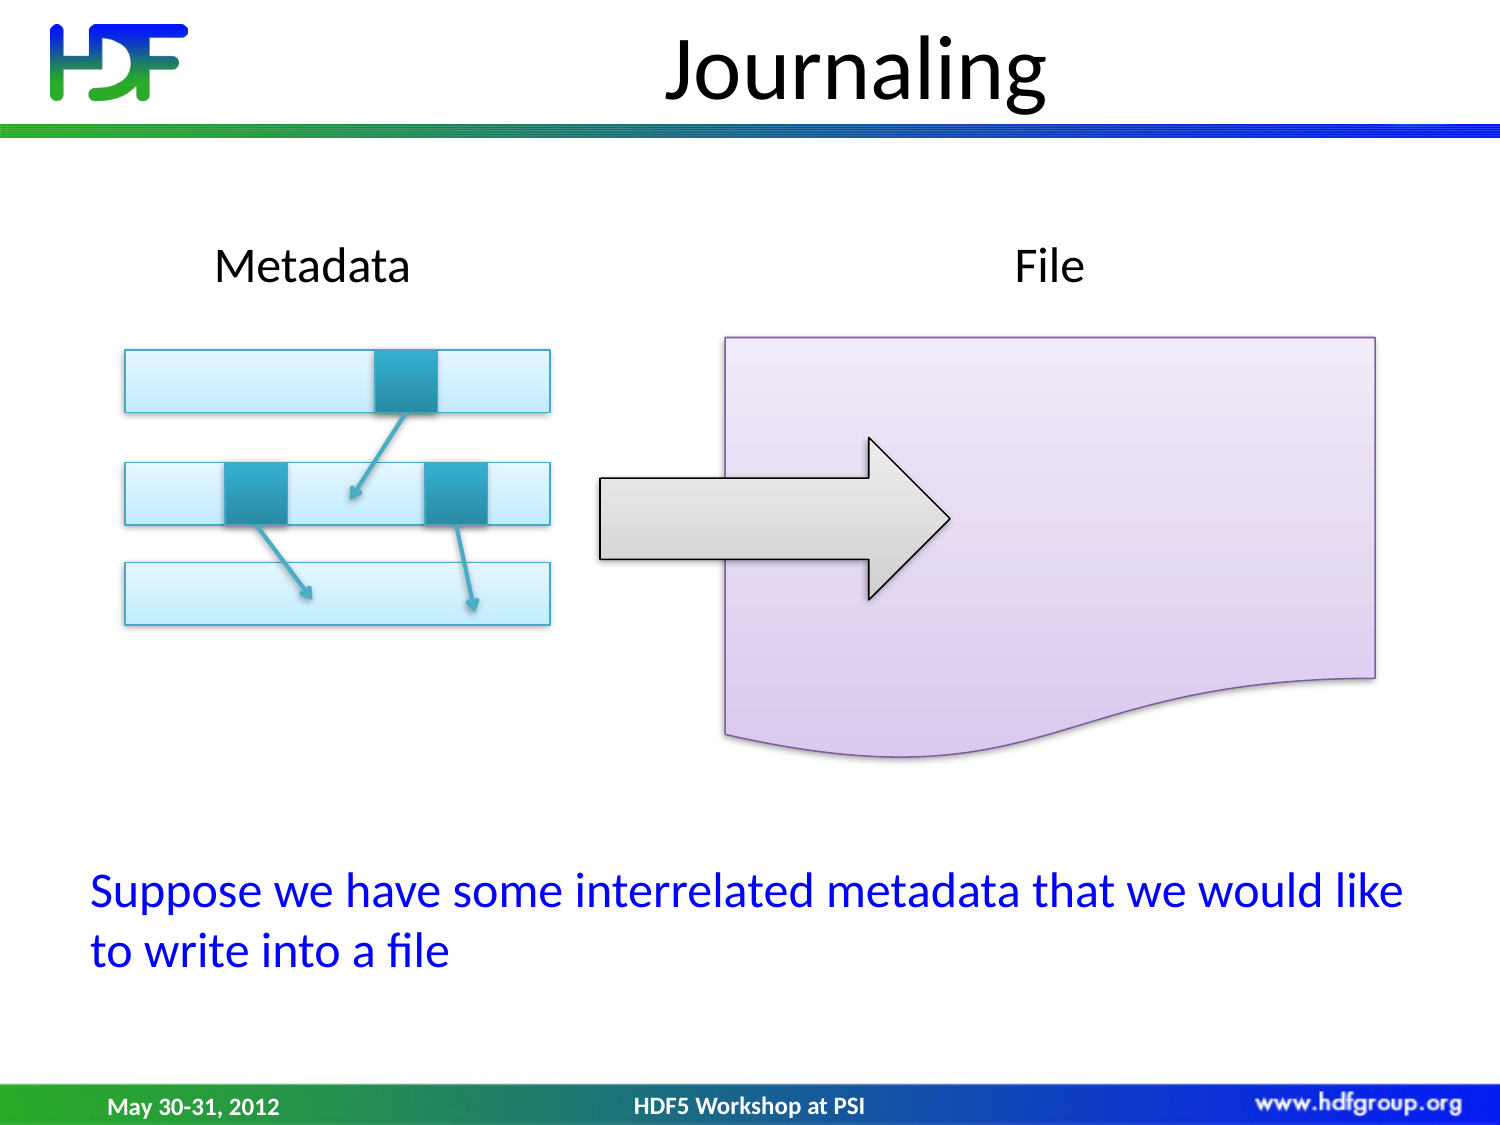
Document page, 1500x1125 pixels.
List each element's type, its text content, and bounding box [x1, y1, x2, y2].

text_box [488, 462, 551, 526]
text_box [455, 524, 476, 613]
picture [0, 0, 1500, 1125]
text_box [438, 349, 551, 413]
text_box [424, 462, 488, 526]
text_box [374, 349, 438, 413]
text_box [124, 349, 373, 413]
text_box [724, 336, 1376, 758]
text_box [124, 462, 222, 526]
text_box [124, 562, 551, 626]
text_box [224, 462, 288, 526]
text_box Metadata [49, 224, 575, 313]
text_box File [725, 224, 1375, 313]
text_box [349, 412, 407, 501]
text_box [255, 524, 313, 601]
text_box Suppose we have some interrelated metadata that we would like to write into a file [74, 849, 1438, 1050]
text_box [288, 462, 422, 526]
title Journaling [212, 0, 1500, 125]
text_box [599, 436, 951, 601]
